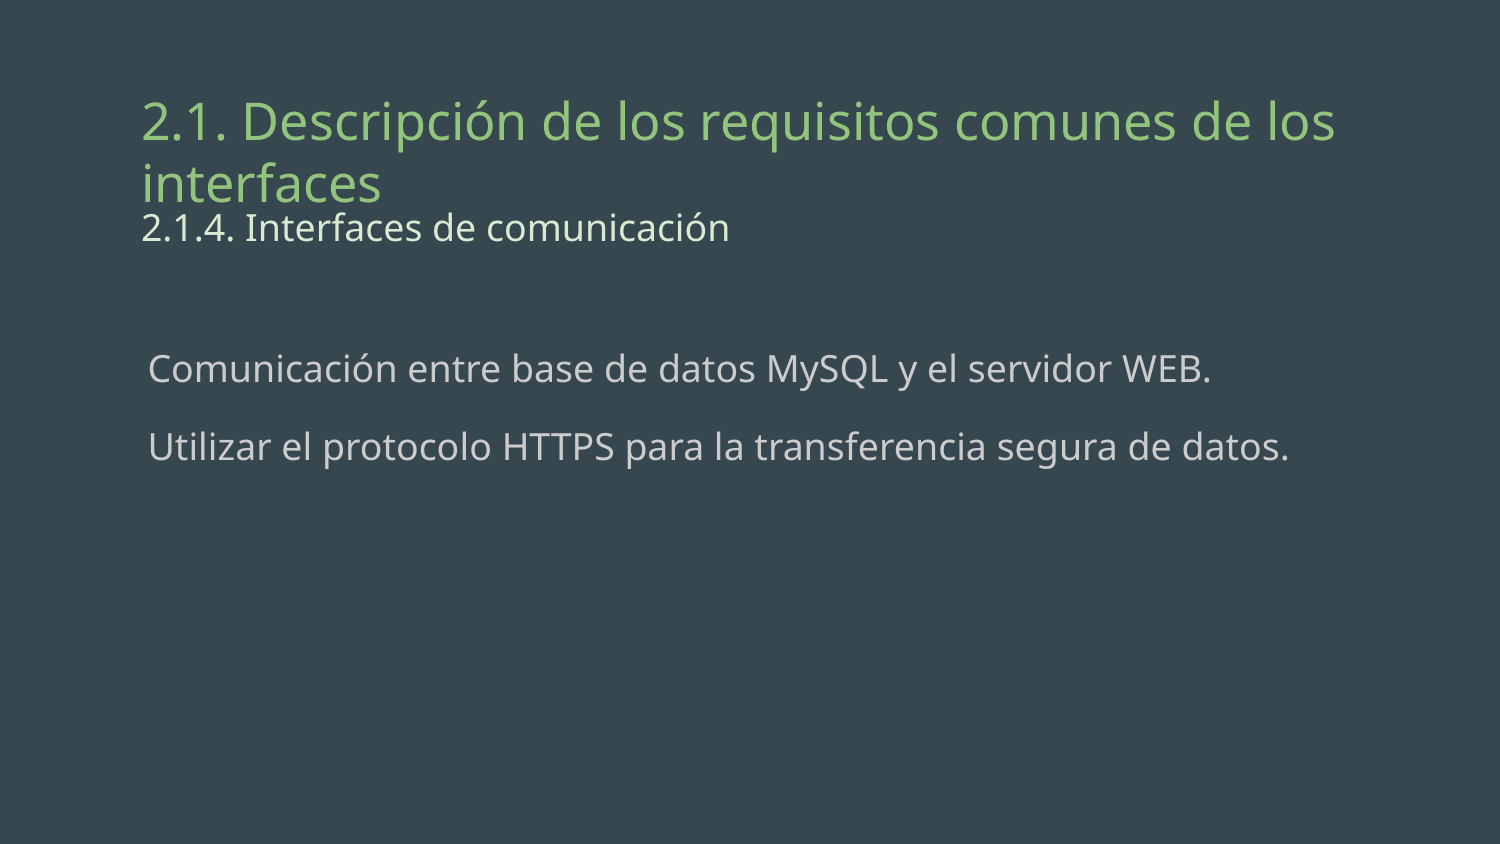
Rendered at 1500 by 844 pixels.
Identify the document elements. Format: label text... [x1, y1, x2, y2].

text_box Comunicación entre base de datos MySQL y el servidor WEB. Utilizar el protocolo HTTPS para la transferencia segura de datos. [57, 330, 1423, 643]
title 2.1. Descripción de los requisitos comunes de los interfaces [51, 72, 1449, 167]
list 2.1.4. Interfaces de comunicación [51, 189, 1449, 271]
